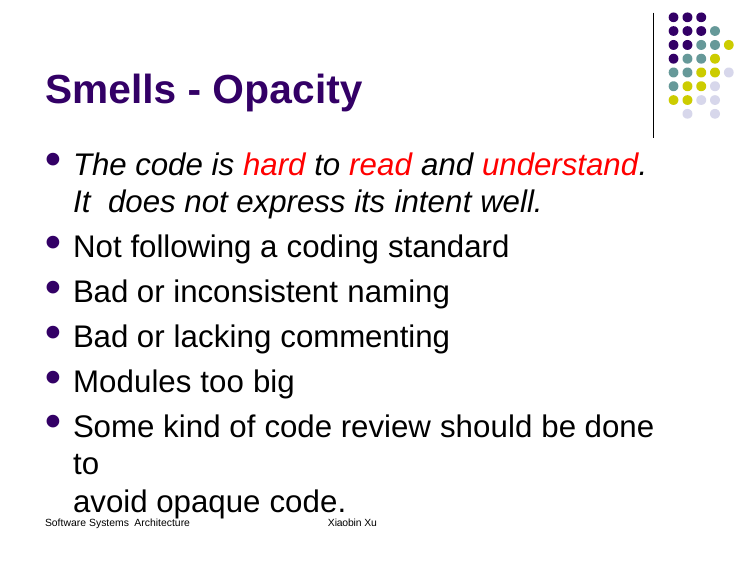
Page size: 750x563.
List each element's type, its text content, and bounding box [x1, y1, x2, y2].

text_box Xiaobin Xu [325, 519, 425, 529]
text_box Software Systems Architecture [42, 519, 200, 529]
text_box The code is hard to read and understand. It does not express its intent well. Not following a coding standard Bad or inconsistent naming Bad or lacking commenting Modules too big Some kind of code review should be done to avoid opaque code. [42, 142, 689, 519]
title Smells - Opacity [42, 60, 365, 142]
